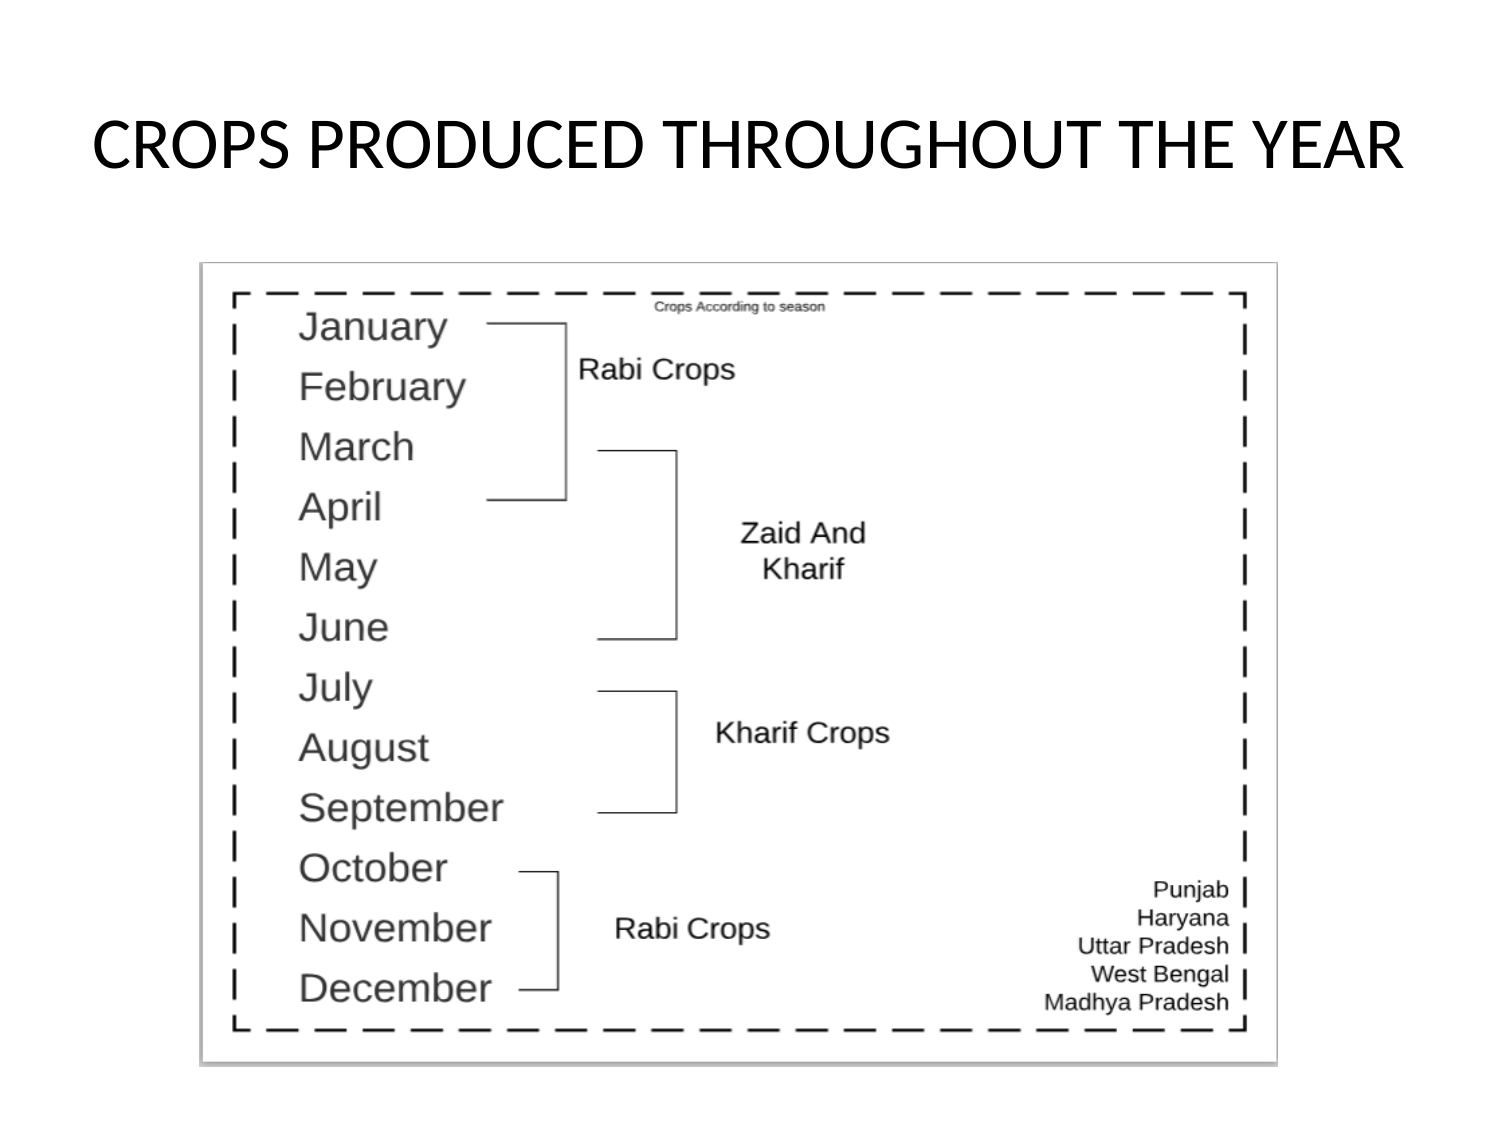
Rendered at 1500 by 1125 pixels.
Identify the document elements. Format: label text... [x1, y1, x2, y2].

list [198, 262, 1278, 1067]
title CROPS PRODUCED THROUGHOUT THE YEAR [75, 45, 1425, 233]
